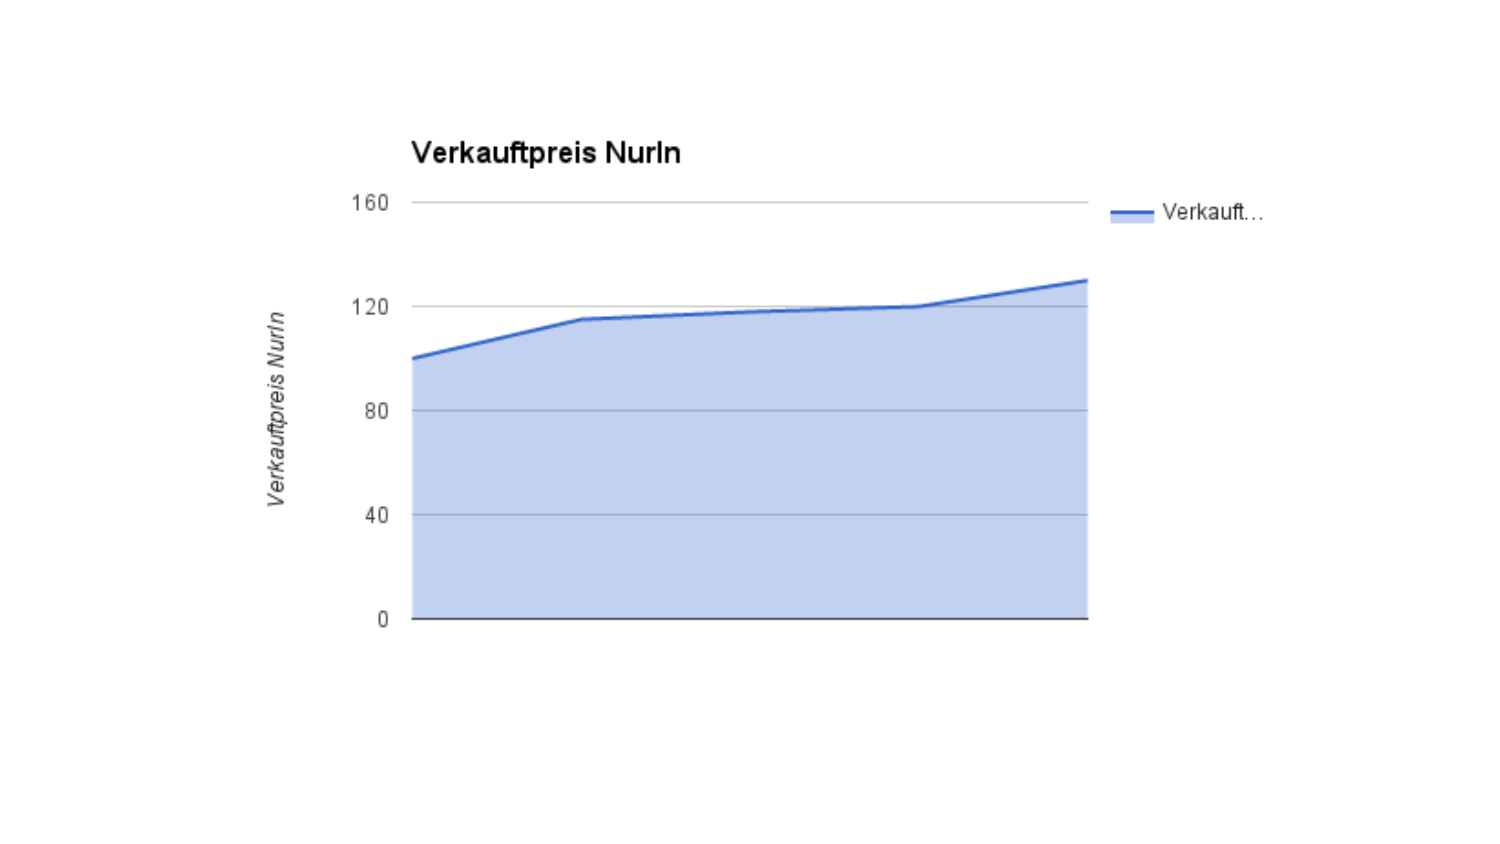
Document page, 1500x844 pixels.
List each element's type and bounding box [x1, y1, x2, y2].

picture [202, 72, 1298, 750]
